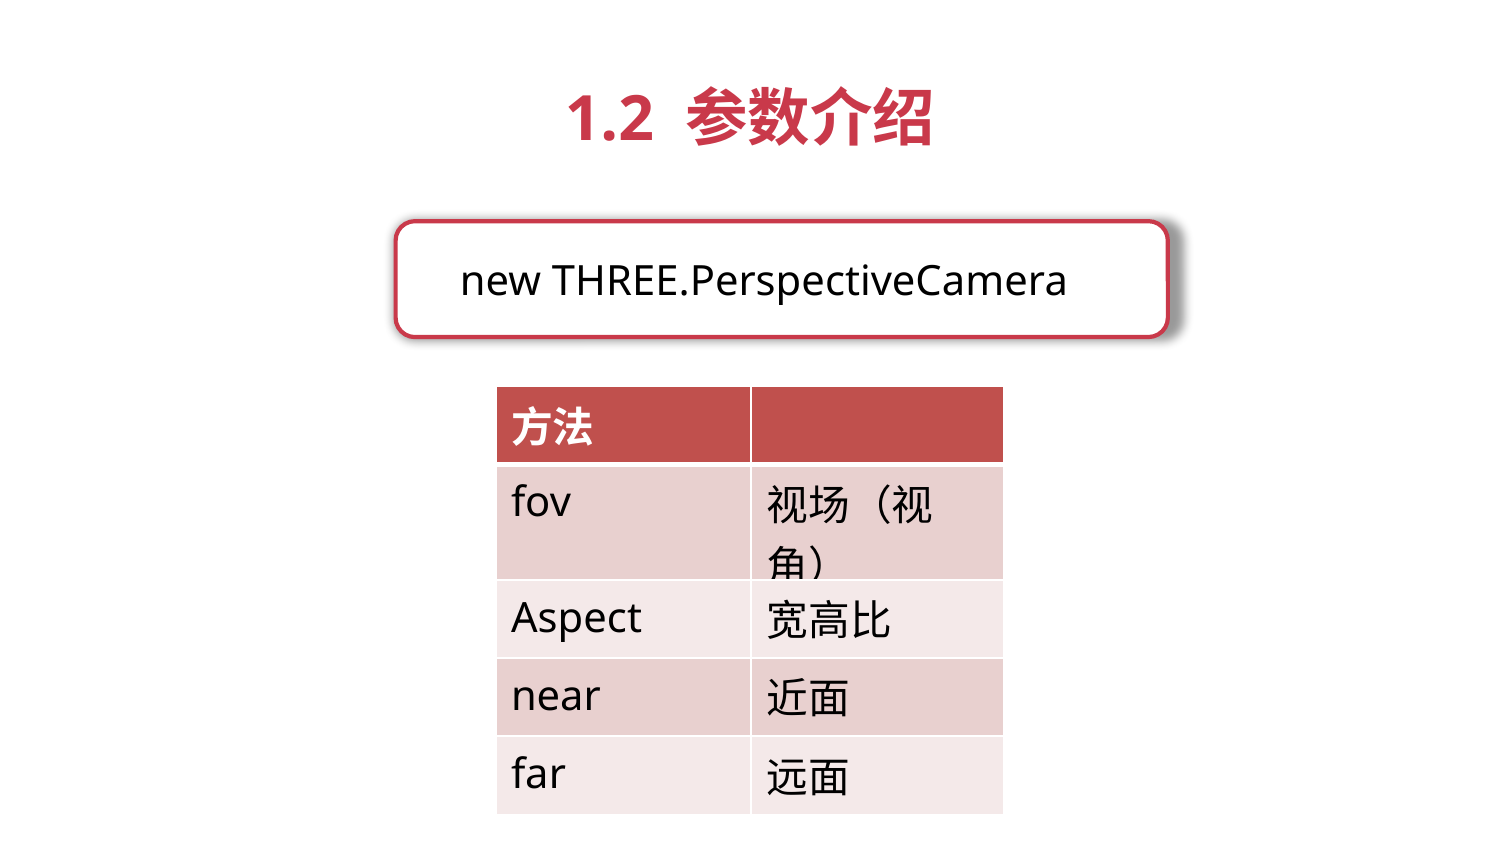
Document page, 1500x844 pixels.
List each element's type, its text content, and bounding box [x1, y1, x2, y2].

text_box new THREE.PerspectiveCamera [395, 221, 1168, 338]
table_cell near [497, 659, 750, 735]
table_cell fov [497, 467, 750, 579]
table_cell 宽高比 [752, 581, 1003, 657]
table_header 方法 [497, 387, 750, 462]
table_header [752, 387, 1003, 462]
table_cell Aspect [497, 581, 750, 657]
table_cell 近面 [752, 659, 1003, 735]
table_cell 视场（视角） [752, 467, 1003, 579]
table_cell far [497, 737, 750, 814]
table_cell 远面 [752, 737, 1003, 814]
text_box 1.2 参数介绍 [549, 70, 951, 161]
